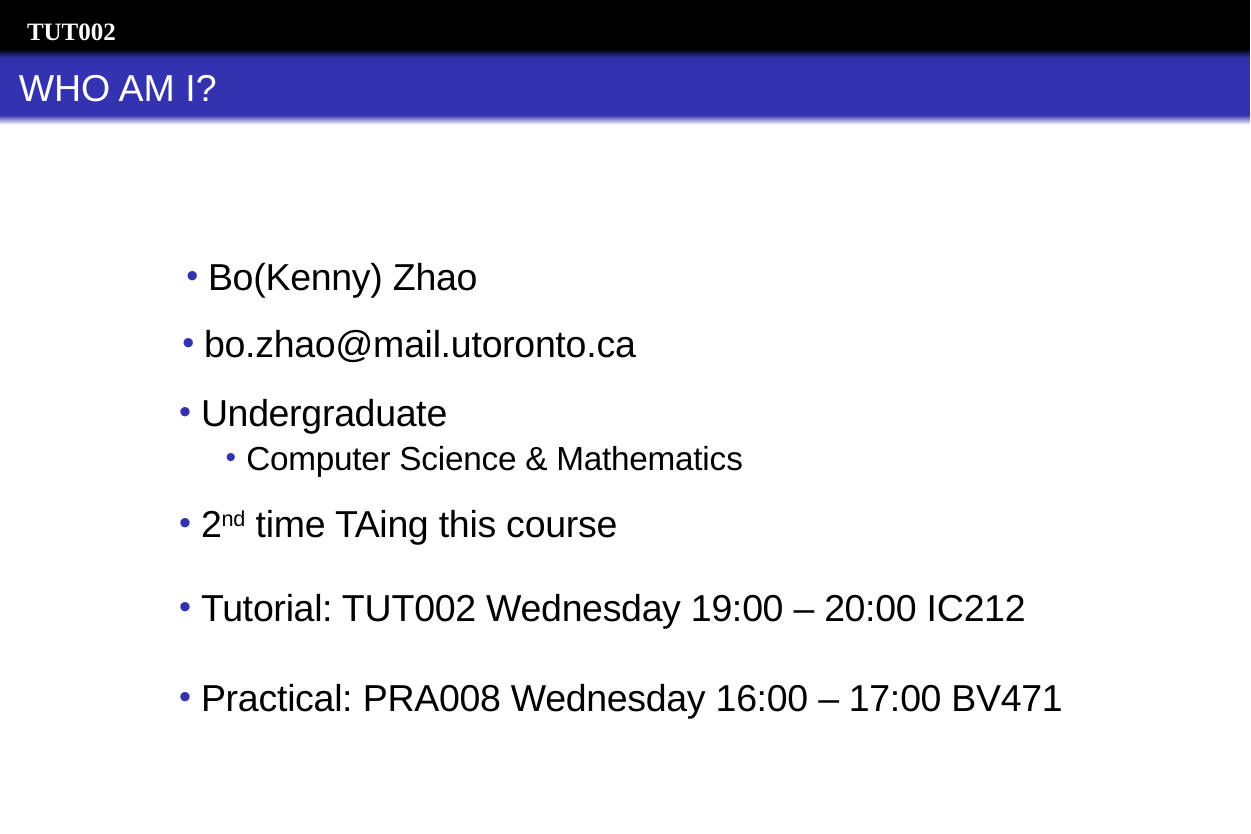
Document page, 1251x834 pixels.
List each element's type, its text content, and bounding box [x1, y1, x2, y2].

text_box 2nd time TAing this course [162, 512, 788, 553]
text_box bo.zhao@mail.utoronto.ca [165, 332, 673, 373]
text_box Undergraduate Computer Science & Mathematics [162, 401, 788, 485]
text_box Tutorial: TUT002 Wednesday 19:00 – 20:00 IC212 [162, 576, 1135, 637]
text_box Practical: PRA008 Wednesday 16:00 – 17:00 BV471 [162, 666, 1113, 727]
text_box Bo(Kenny) Zhao [169, 245, 493, 306]
picture [0, 0, 1250, 129]
